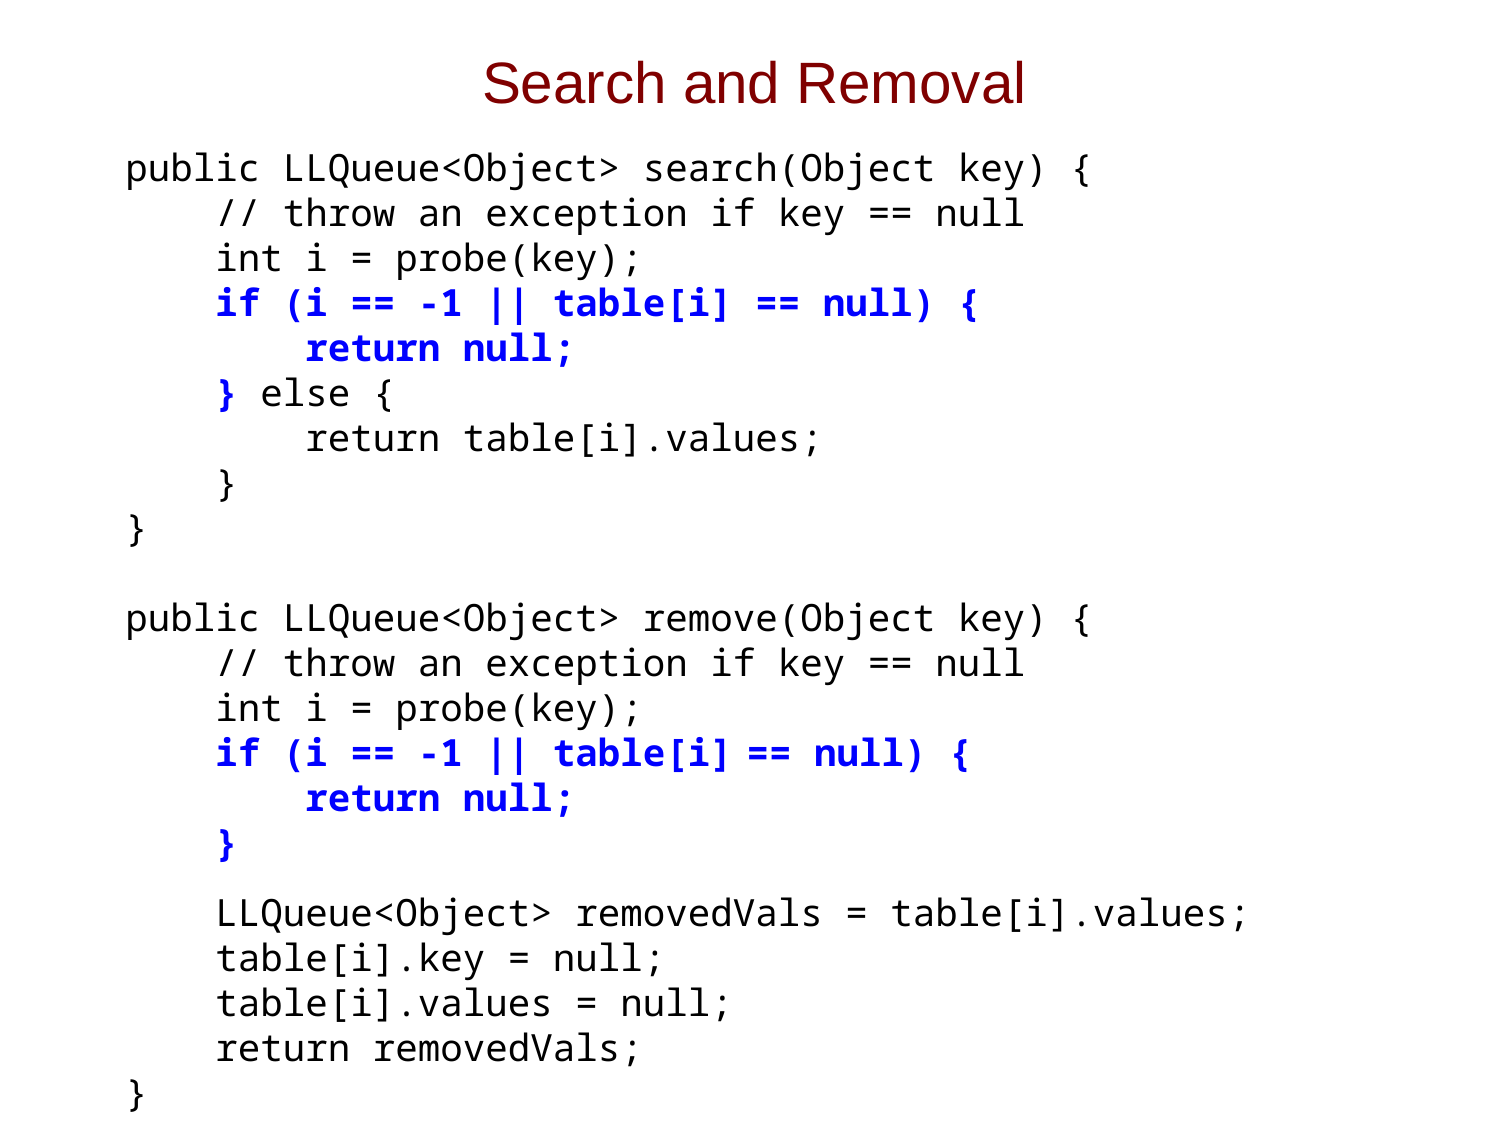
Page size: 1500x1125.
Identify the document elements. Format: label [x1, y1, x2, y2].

list [55, 136, 1500, 1058]
title [42, 10, 1467, 150]
